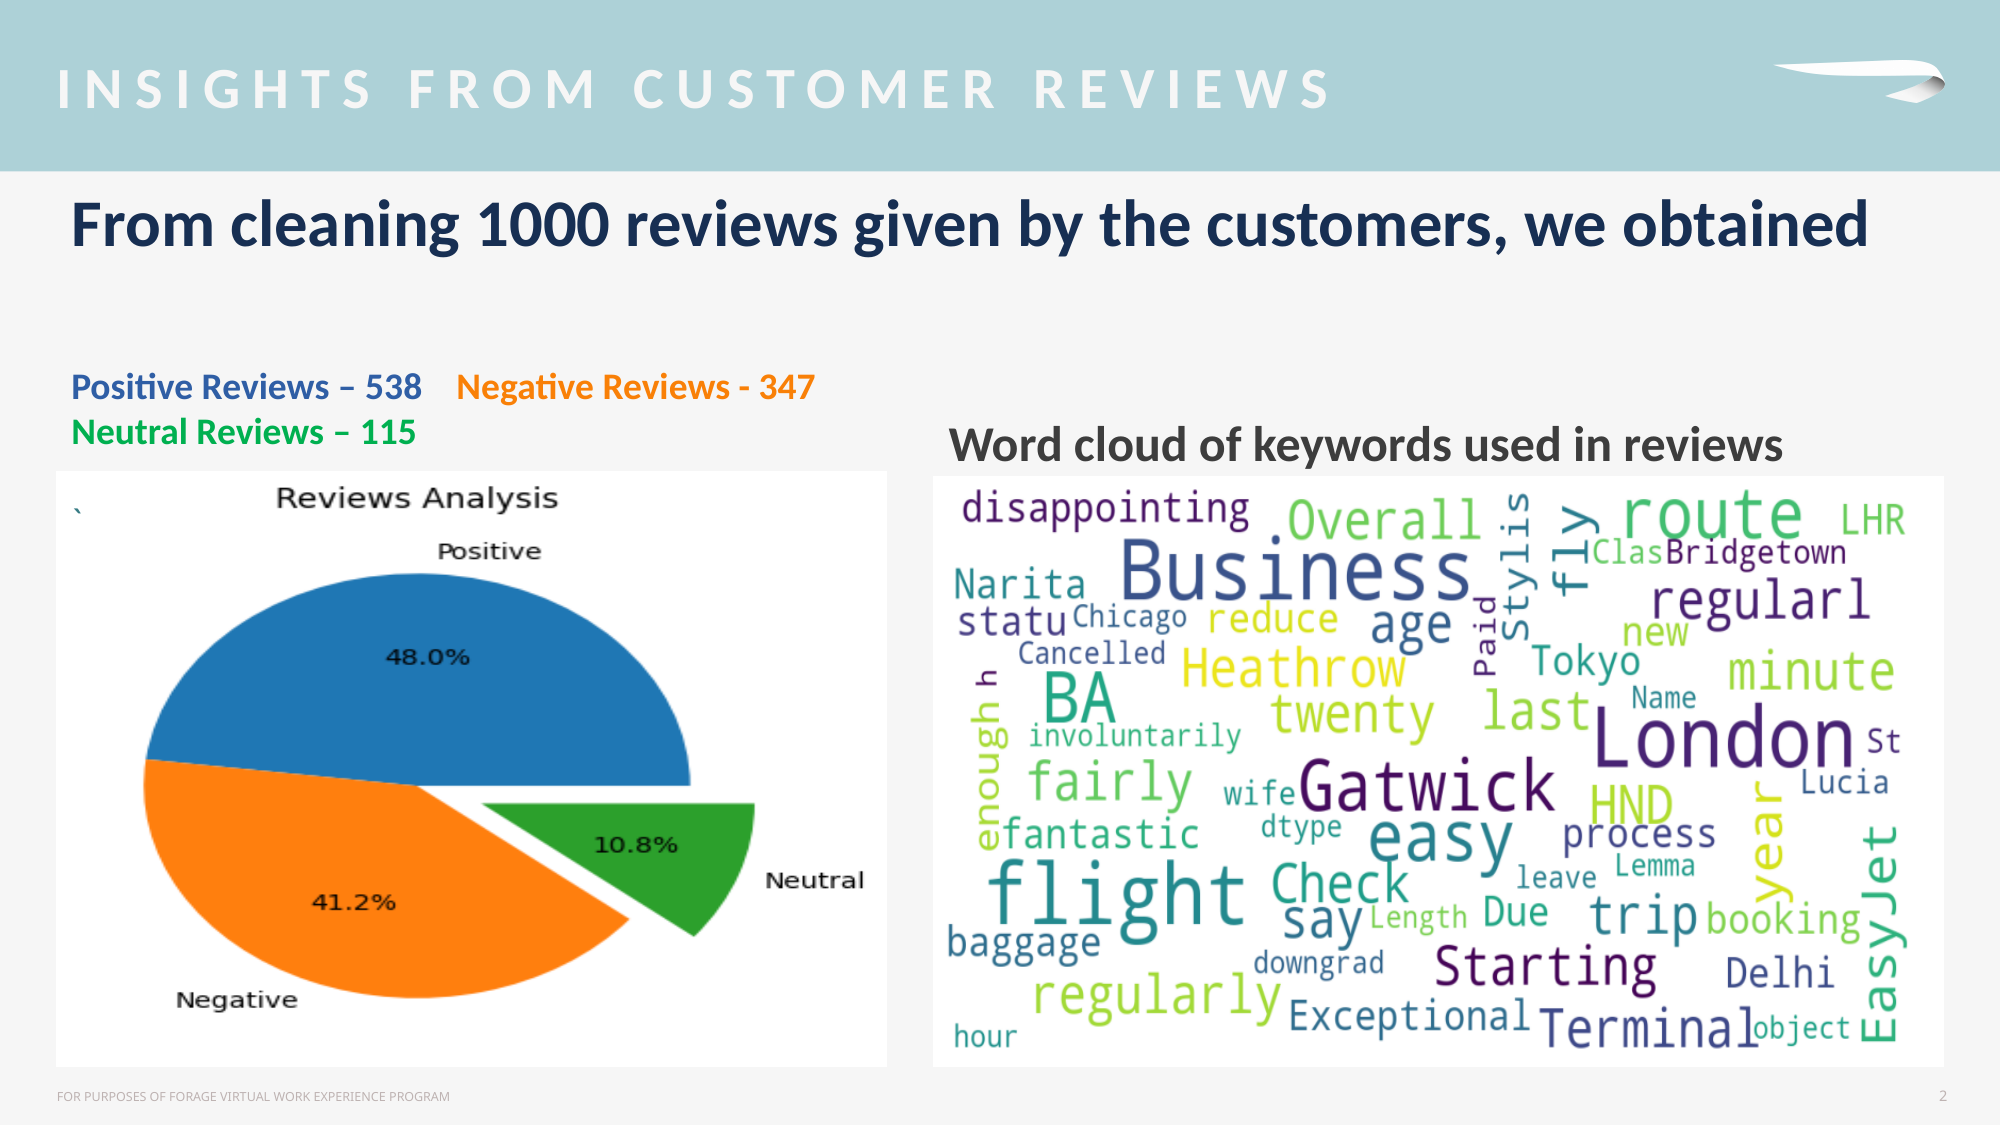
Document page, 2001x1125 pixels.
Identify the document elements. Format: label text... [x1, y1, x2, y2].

picture [1773, 60, 1945, 103]
text_box Positive Reviews – 538 Negative Reviews - 347 Neutral Reviews – 115 ` [56, 354, 967, 595]
picture [56, 471, 887, 1067]
picture [933, 476, 1944, 1067]
text_box Word cloud of keywords used in reviews [967, 403, 1844, 476]
text_box From cleaning 1000 reviews given by the customers, we obtained [56, 172, 1944, 347]
list [56, 278, 1972, 1100]
title INSIGHTS FROM CUSTOMER REVIEWS [56, 53, 1500, 126]
